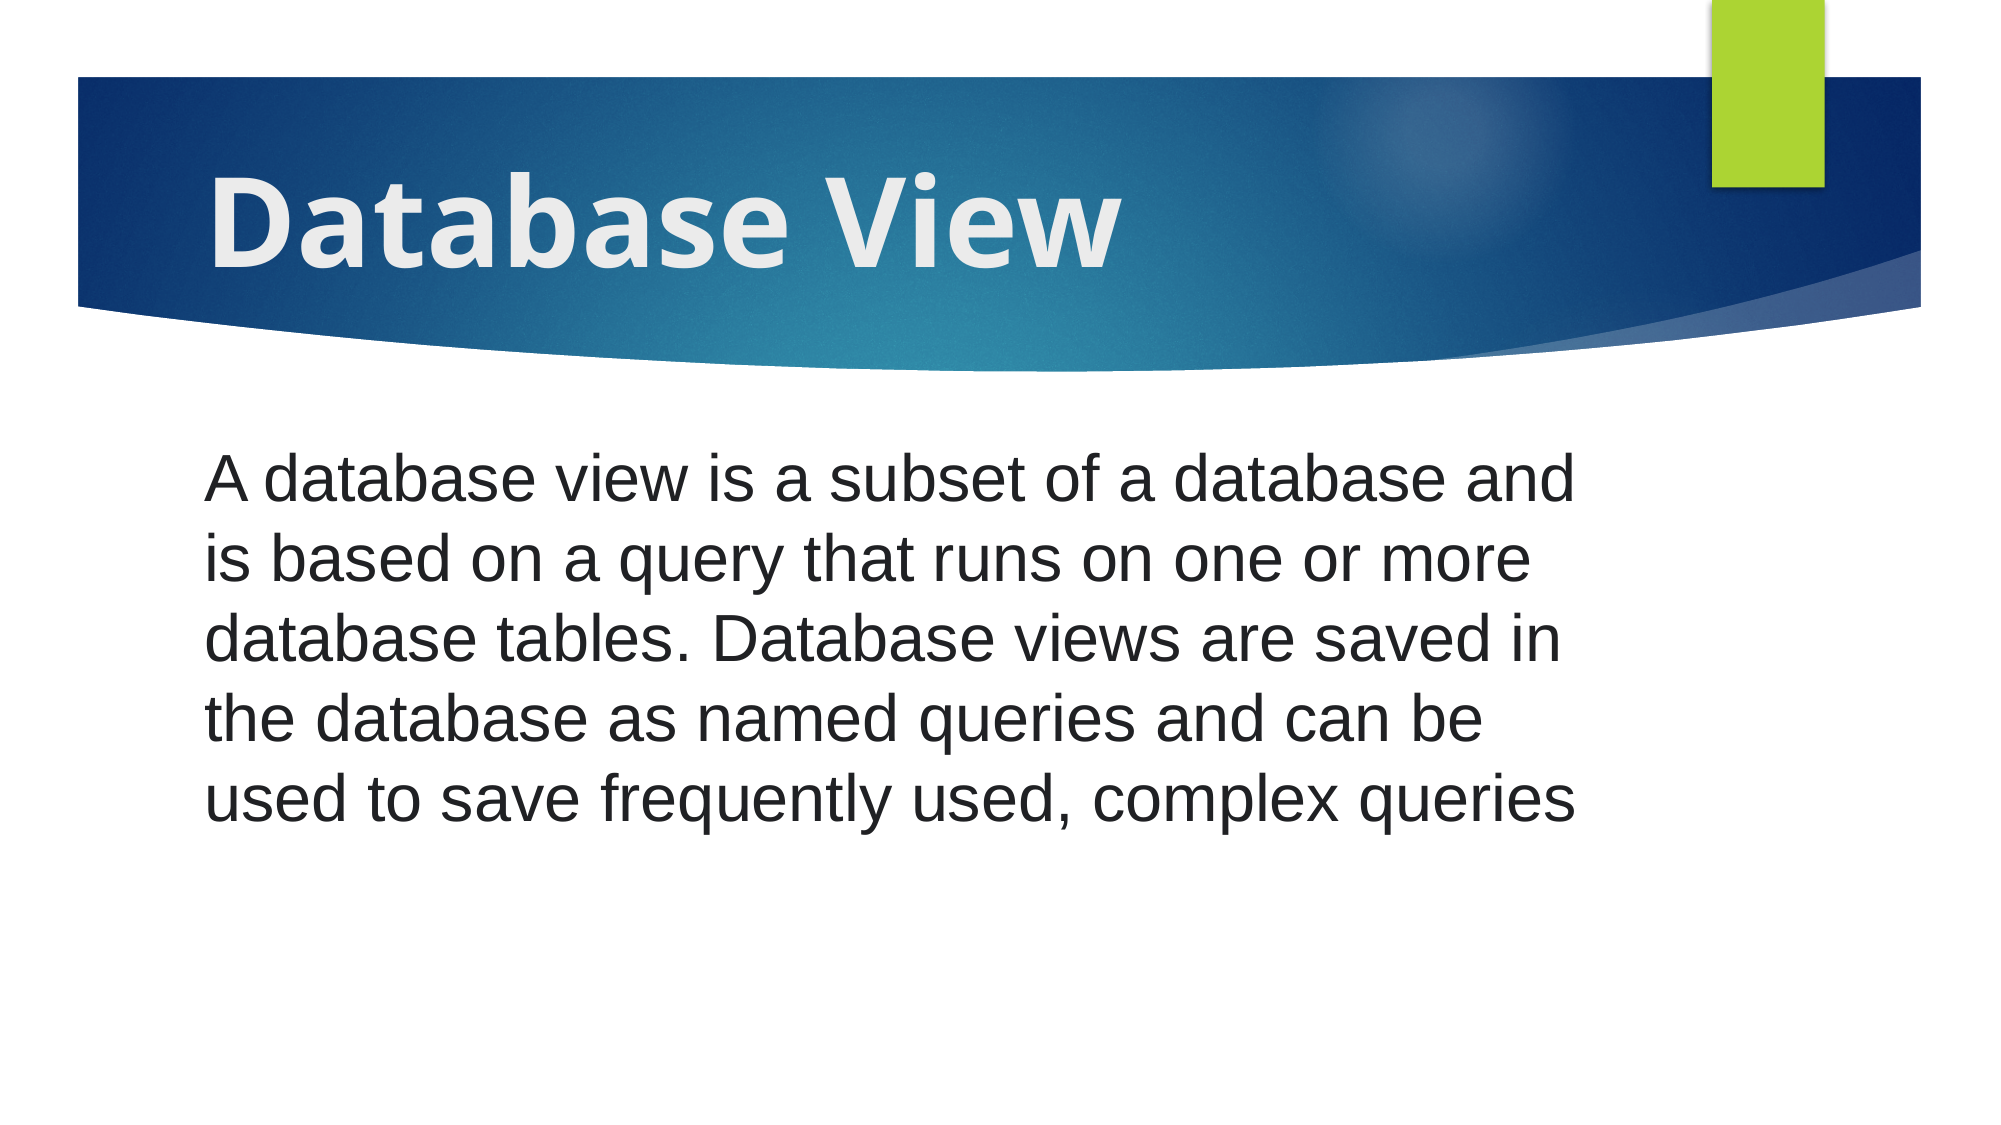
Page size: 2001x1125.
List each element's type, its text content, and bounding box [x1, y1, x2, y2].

title Database View [189, 159, 1627, 276]
list A database view is a subset of a database and is based on a query that runs on one or more database tables. Database views are saved in the database as named queries and can be used to save frequently used, complex queries [189, 427, 1627, 988]
picture [79, 78, 1920, 371]
